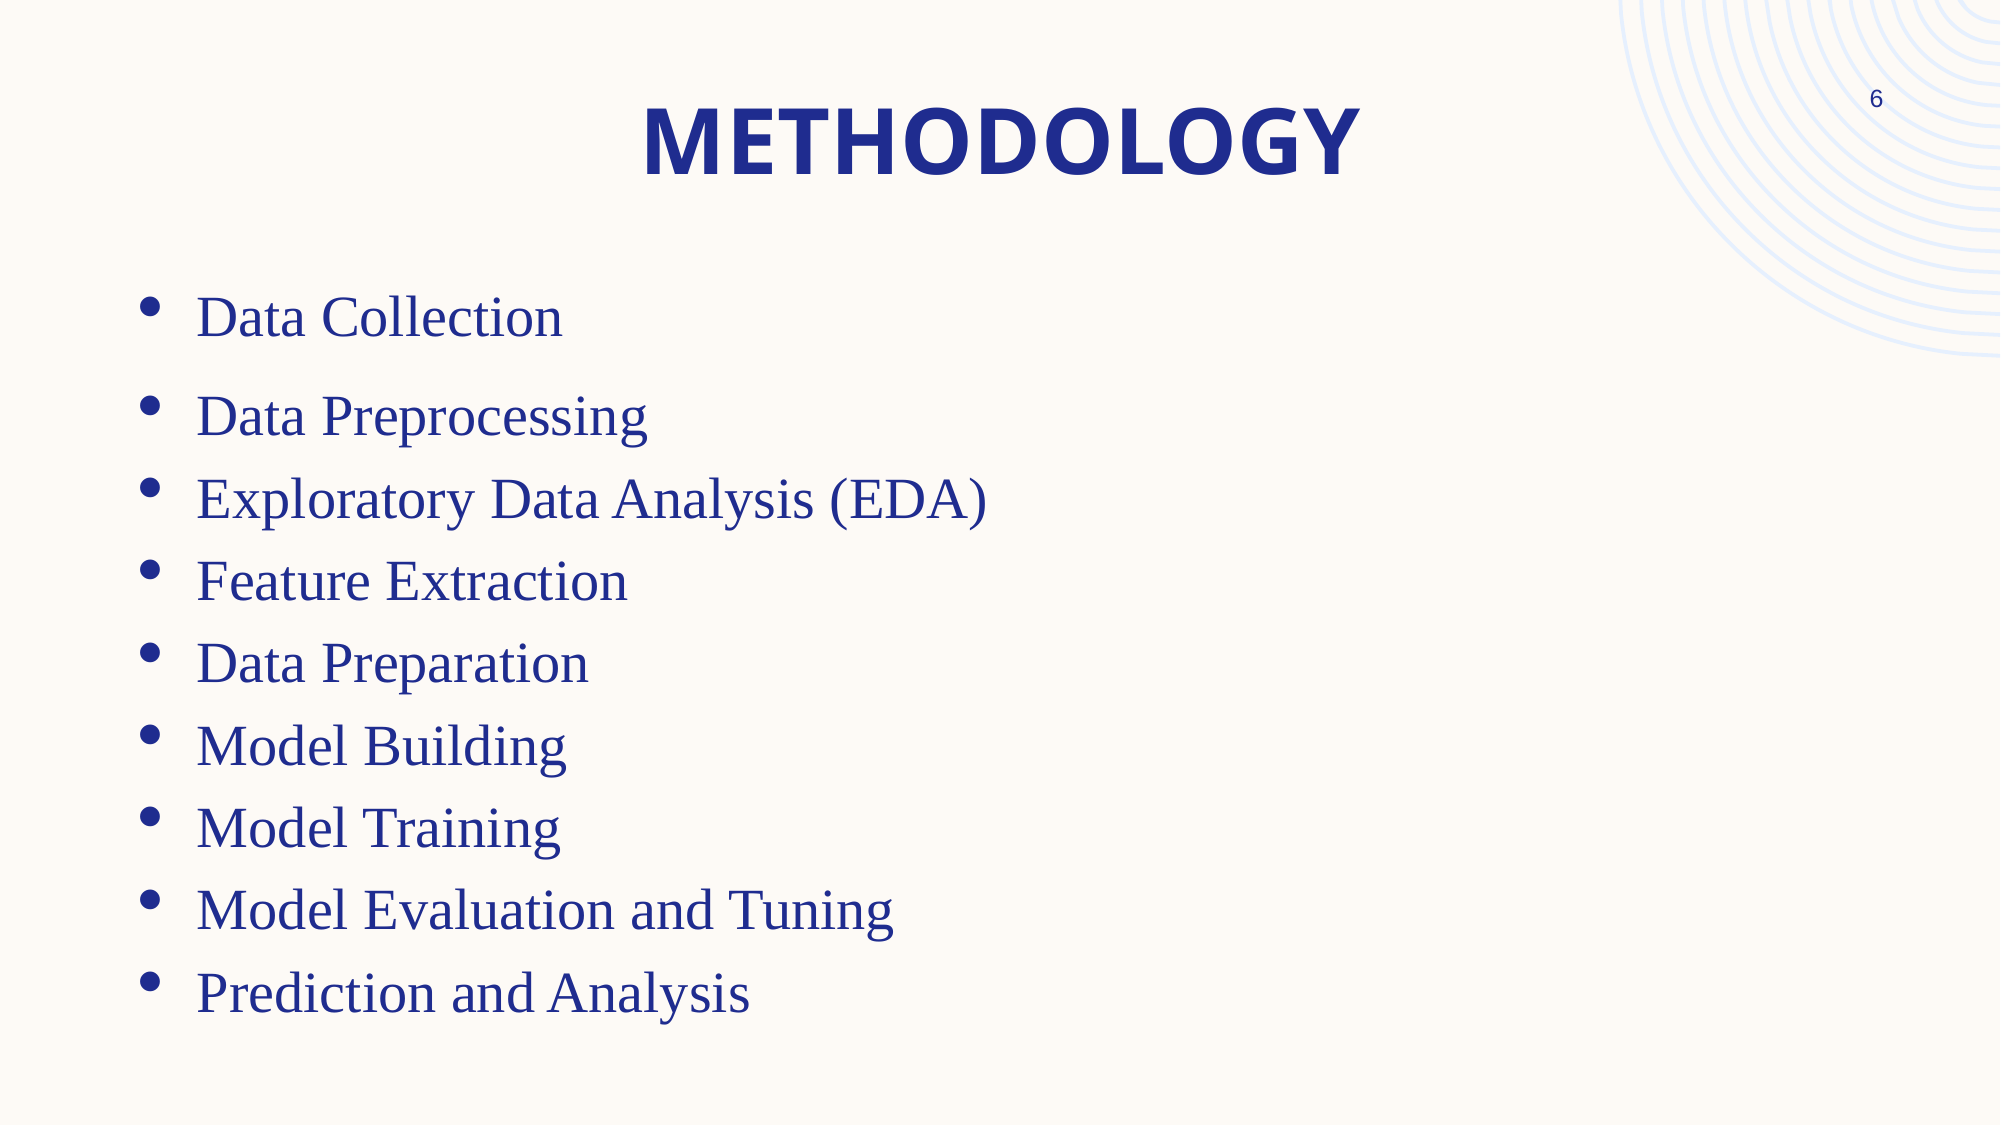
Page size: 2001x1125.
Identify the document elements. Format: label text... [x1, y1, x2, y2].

list Data Collection Data Preprocessing Exploratory Data Analysis (EDA) Feature Extraction Data Preparation Model Building Model Training Model Evaluation and Tuning Prediction and Analysis [125, 266, 1878, 732]
slide_number 6 [1795, 75, 1958, 120]
title Methodology [125, 75, 1876, 201]
